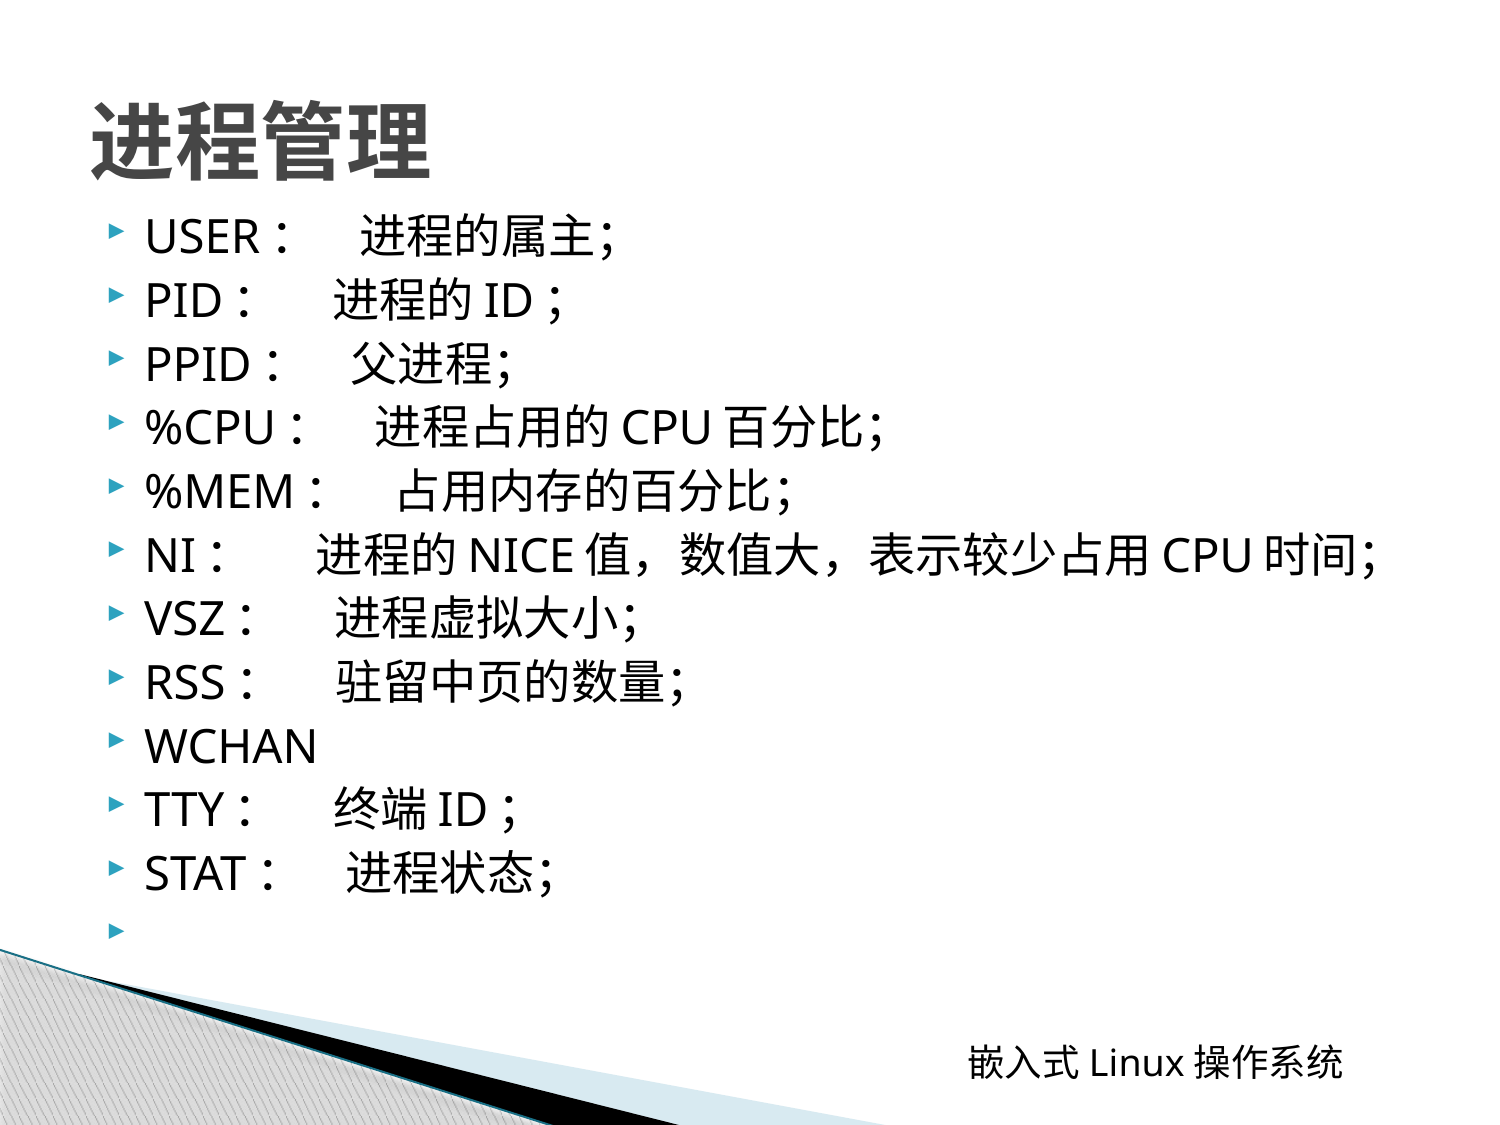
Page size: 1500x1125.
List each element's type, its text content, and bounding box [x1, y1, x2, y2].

list USER： 进程的属主； PID： 进程的ID； PPID： 父进程； %CPU： 进程占用的CPU百分比； %MEM： 占用内存的百分比； NI： 进程的NICE值，数值大，表示较少占用CPU时间； VSZ： 进程虚拟大小； RSS： 驻留中页的数量； WCHAN TTY： 终端ID； STAT： 进程状态； [75, 233, 1425, 1011]
title 进程管理 [75, 45, 1425, 233]
text_box 嵌入式Linux操作系统 [867, 1031, 1430, 1091]
